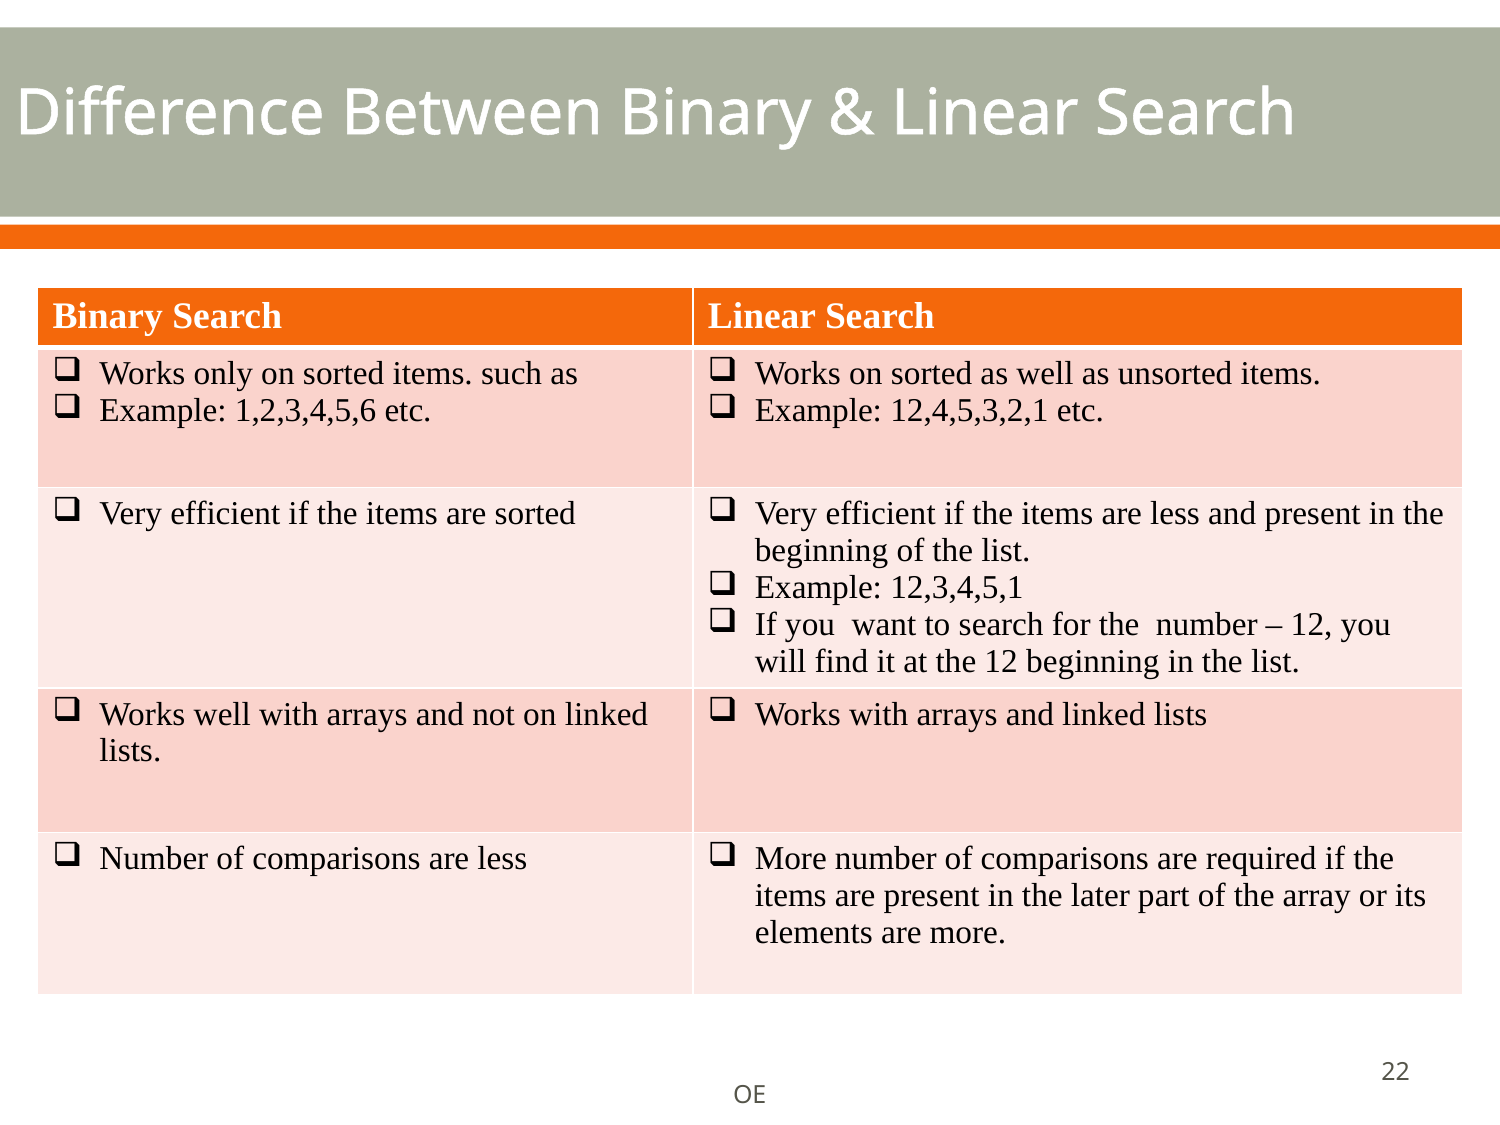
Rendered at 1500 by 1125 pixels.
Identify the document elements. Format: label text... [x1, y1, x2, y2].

table_cell Very efficient if the items are less and present in the beginning of the list. Example: 12,3,4,5,1 If you want to search for the number – 12, you will find it at the 12 beginning in the list. [694, 488, 1462, 687]
table_cell Number of comparisons are less [38, 833, 692, 994]
table_header Binary Search [38, 288, 692, 345]
footer OE [512, 1064, 988, 1124]
table_cell Works well with arrays and not on linked lists. [38, 689, 692, 832]
table_cell Very efficient if the items are sorted [38, 488, 692, 687]
table_cell Works on sorted as well as unsorted items. Example: 12,4,5,3,2,1 etc. [694, 350, 1462, 487]
table_header Linear Search [694, 288, 1462, 345]
table_cell More number of comparisons are required if the items are present in the later part of the array or its elements are more. [694, 833, 1462, 994]
table_cell Works only on sorted items. such as Example: 1,2,3,4,5,6 etc. [38, 350, 692, 487]
table_cell Works with arrays and linked lists [694, 689, 1462, 832]
slide_number 22 [1074, 1042, 1425, 1103]
title Difference Between Binary & Linear Search [0, 62, 1350, 155]
